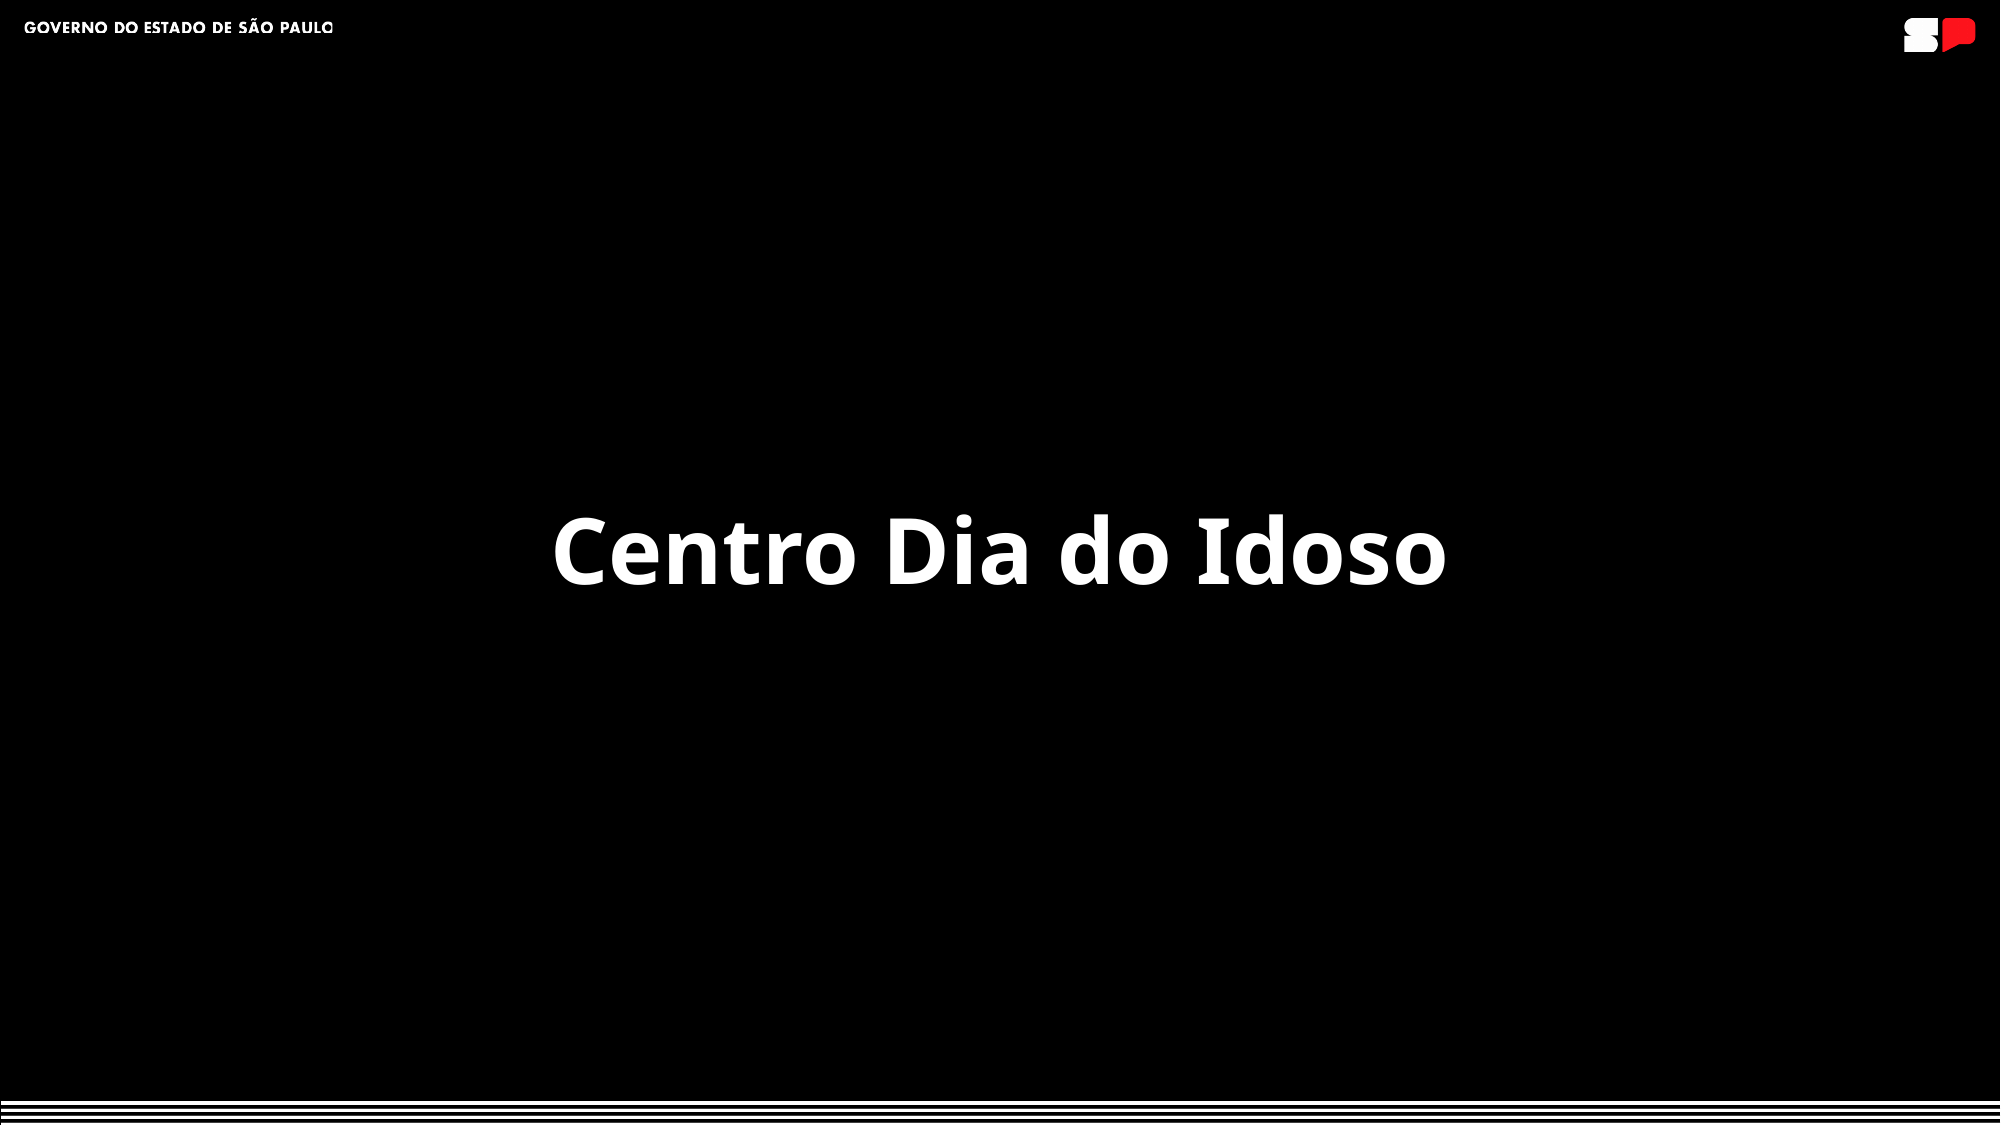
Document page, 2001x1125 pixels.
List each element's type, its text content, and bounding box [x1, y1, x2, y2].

text_box Centro Dia do Idoso [535, 485, 1465, 611]
